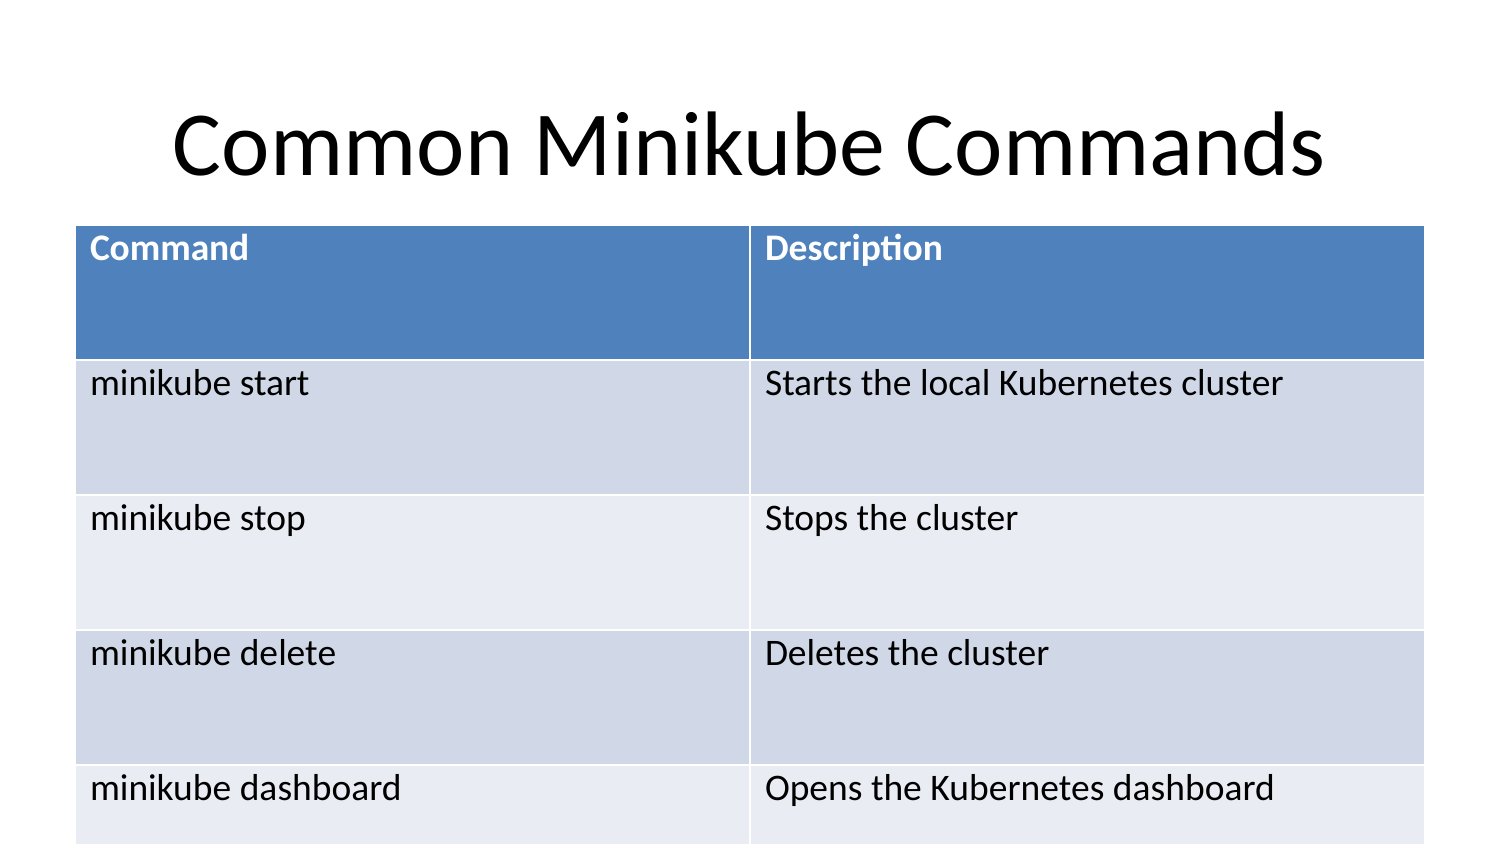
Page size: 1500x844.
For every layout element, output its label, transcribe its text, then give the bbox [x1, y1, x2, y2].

table_cell minikube dashboard [76, 766, 749, 844]
table_cell Starts the local Kubernetes cluster [751, 361, 1424, 494]
table_cell minikube stop [76, 496, 749, 629]
table_cell minikube start [76, 361, 749, 494]
table_header Description [751, 226, 1424, 359]
title Common Minikube Commands [75, 45, 1425, 224]
table_cell Opens the Kubernetes dashboard [751, 766, 1424, 844]
table_cell minikube delete [76, 631, 749, 764]
table_cell Deletes the cluster [751, 631, 1424, 764]
table_cell Stops the cluster [751, 496, 1424, 629]
table_header Command [76, 226, 749, 359]
